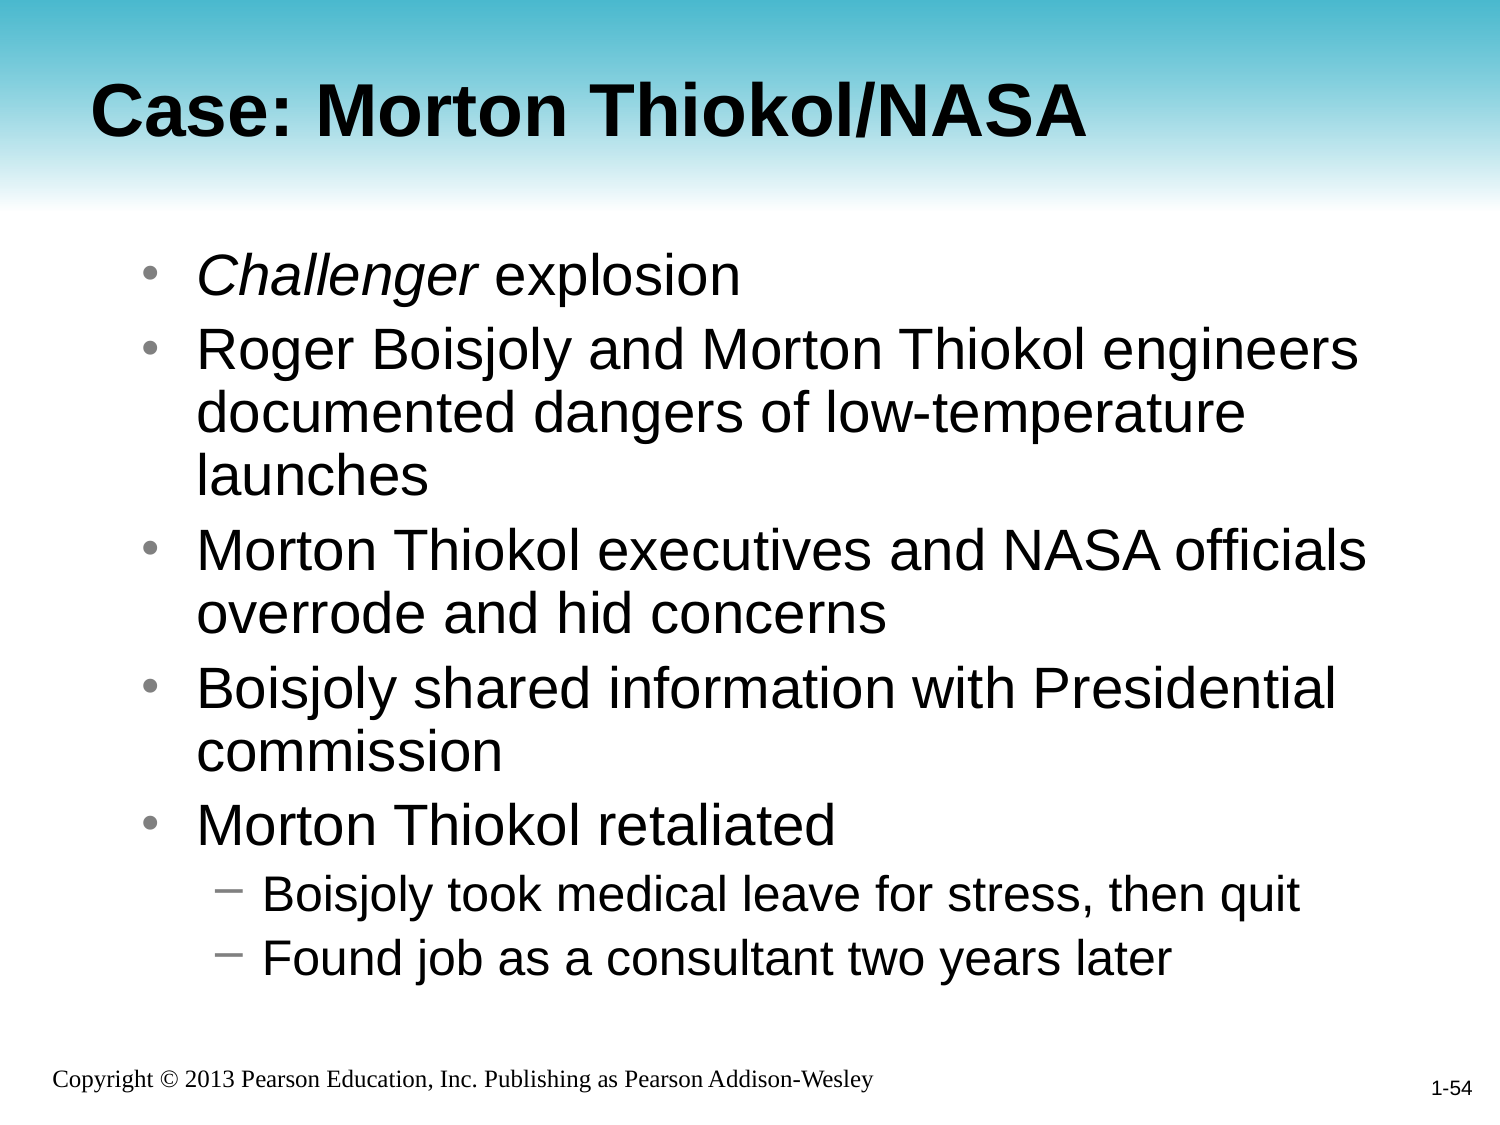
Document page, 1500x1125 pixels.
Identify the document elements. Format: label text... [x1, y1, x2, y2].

list Challenger explosion Roger Boisjoly and Morton Thiokol engineers documented dangers of low-temperature launches Morton Thiokol executives and NASA officials overrode and hid concerns Boisjoly shared information with Presidential commission Morton Thiokol retaliated Boisjoly took medical leave for stress, then quit Found job as a consultant two years later [124, 237, 1401, 1013]
slide_number 1-54 [1174, 1049, 1488, 1125]
title Case: Morton Thiokol/NASA [74, 12, 1438, 201]
